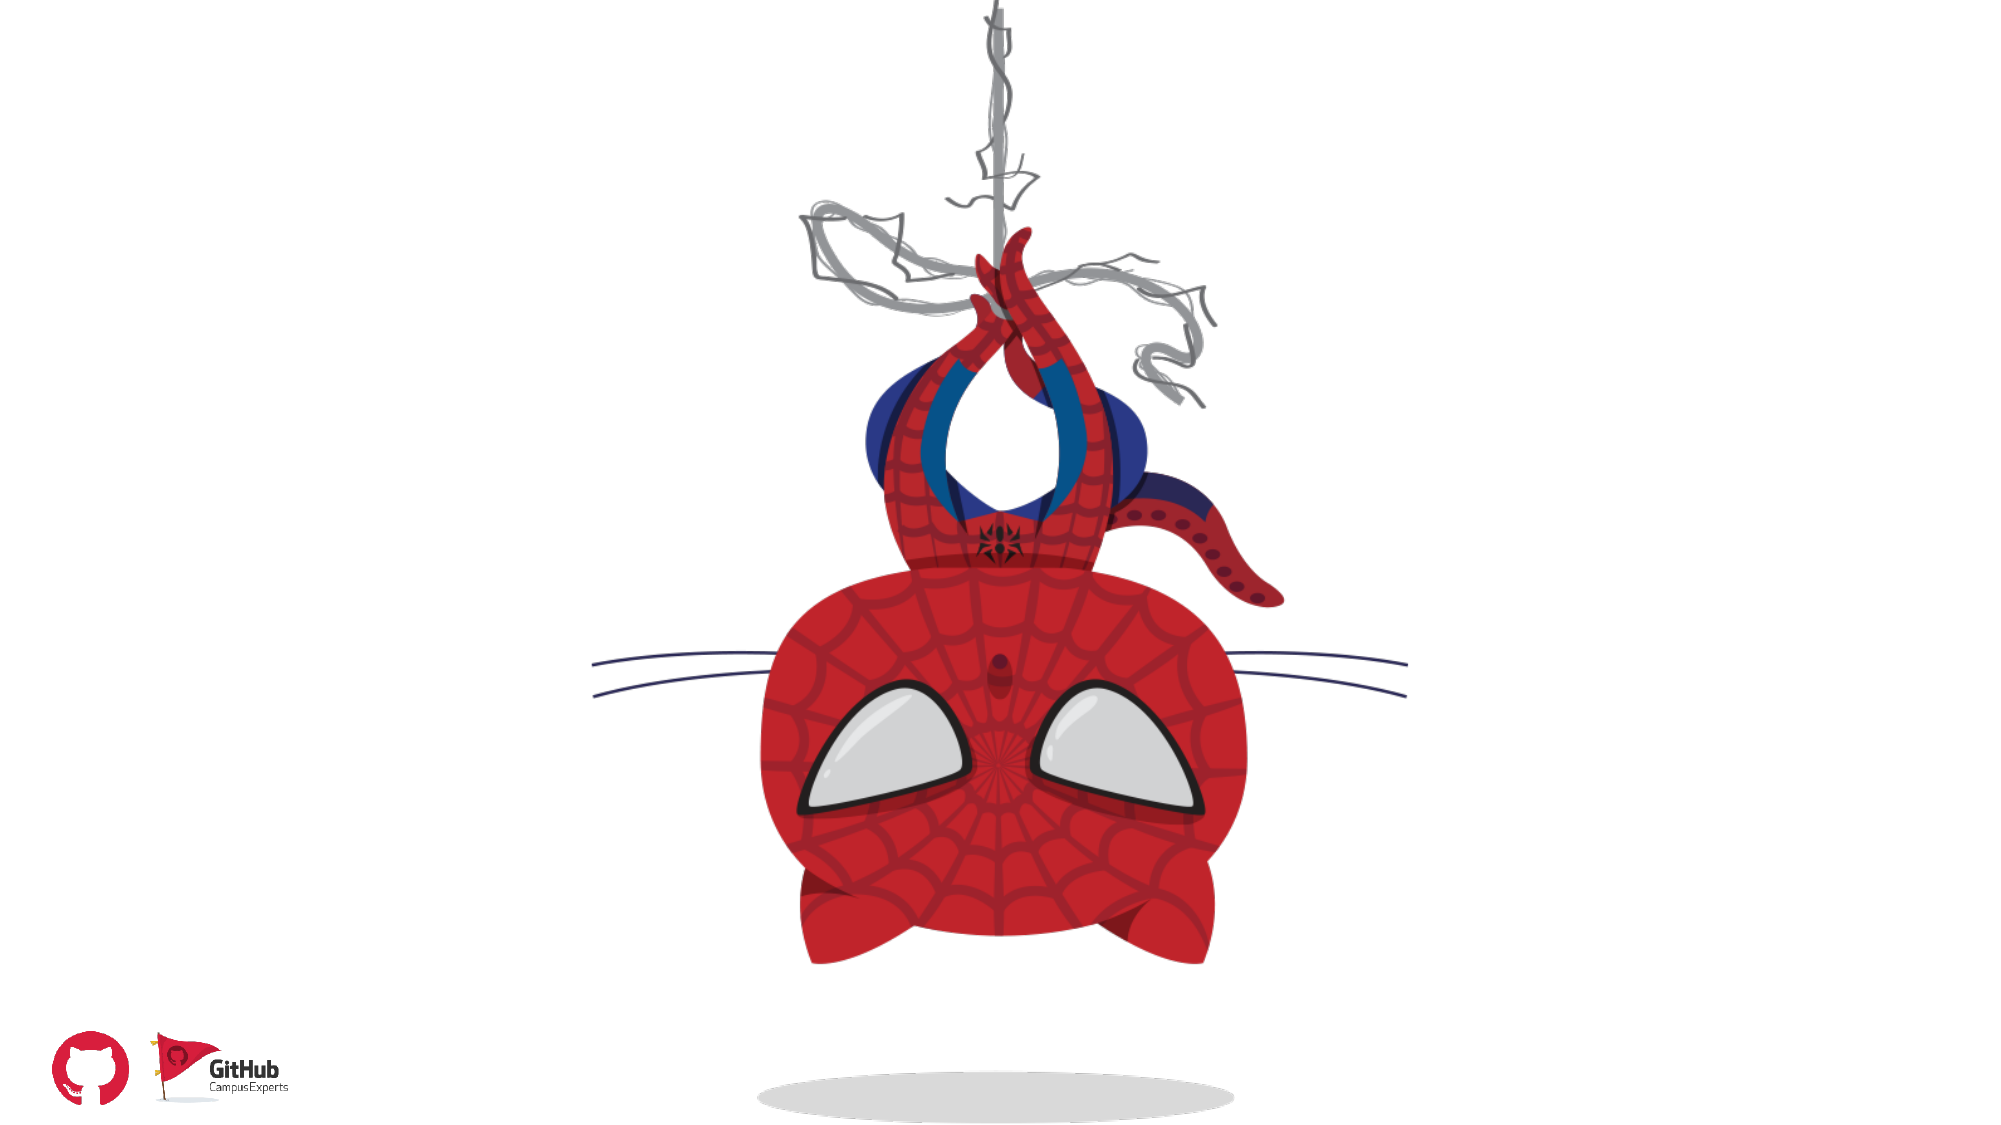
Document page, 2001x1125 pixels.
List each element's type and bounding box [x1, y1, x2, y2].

picture [52, 1031, 129, 1106]
picture [437, 0, 1563, 1125]
picture [149, 1031, 291, 1106]
